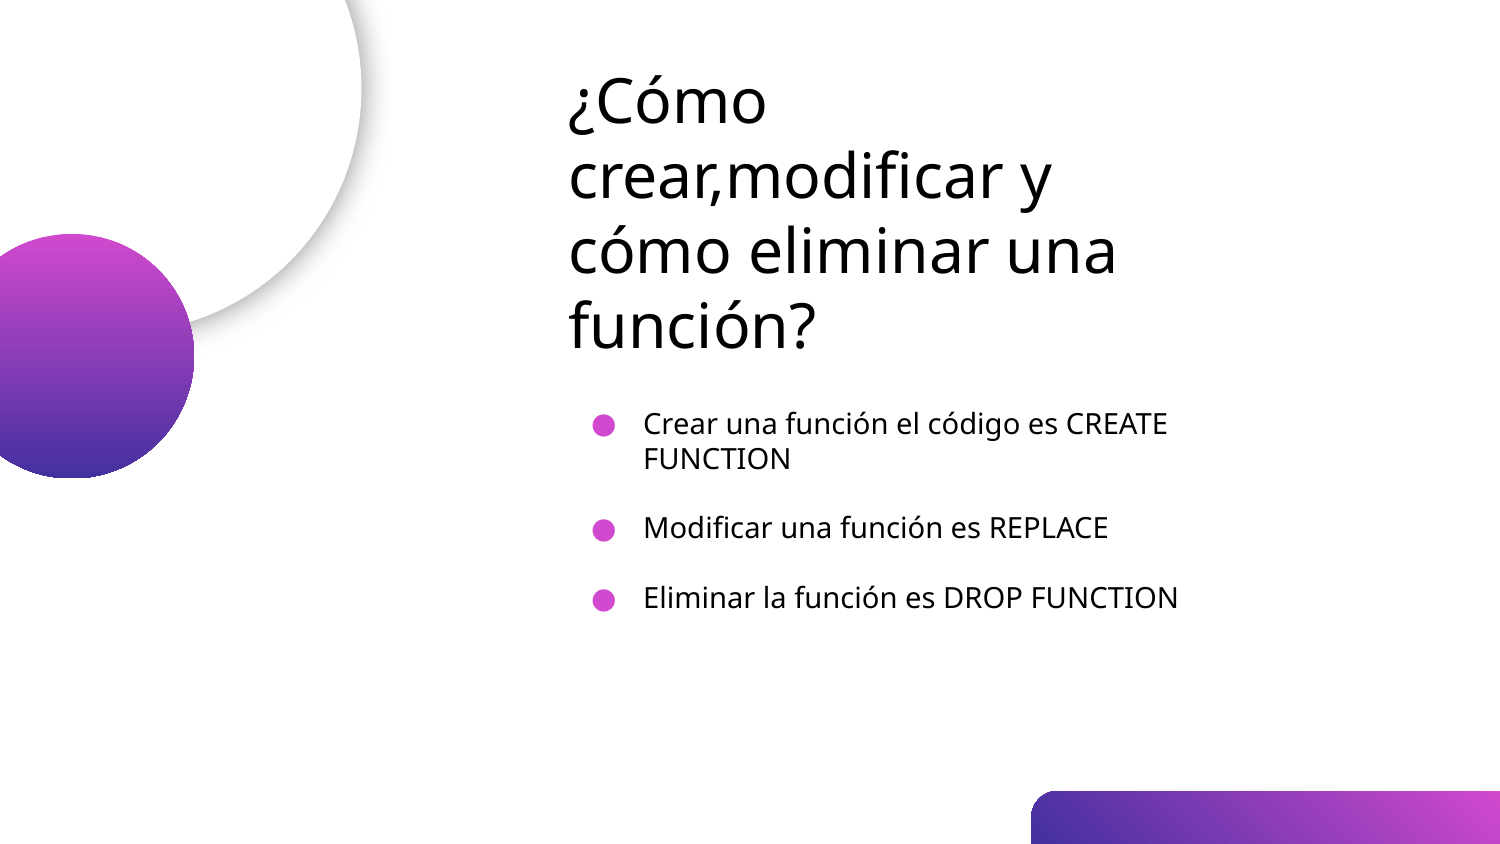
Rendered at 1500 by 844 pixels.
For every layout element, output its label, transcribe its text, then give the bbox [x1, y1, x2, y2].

title ¿Cómo crear,modificar y cómo eliminar una función? [553, 137, 1227, 284]
subtitle Crear una función el código es CREATE FUNCTION Modificar una función es REPLACE Eliminar la función es DROP FUNCTION [553, 389, 1227, 730]
